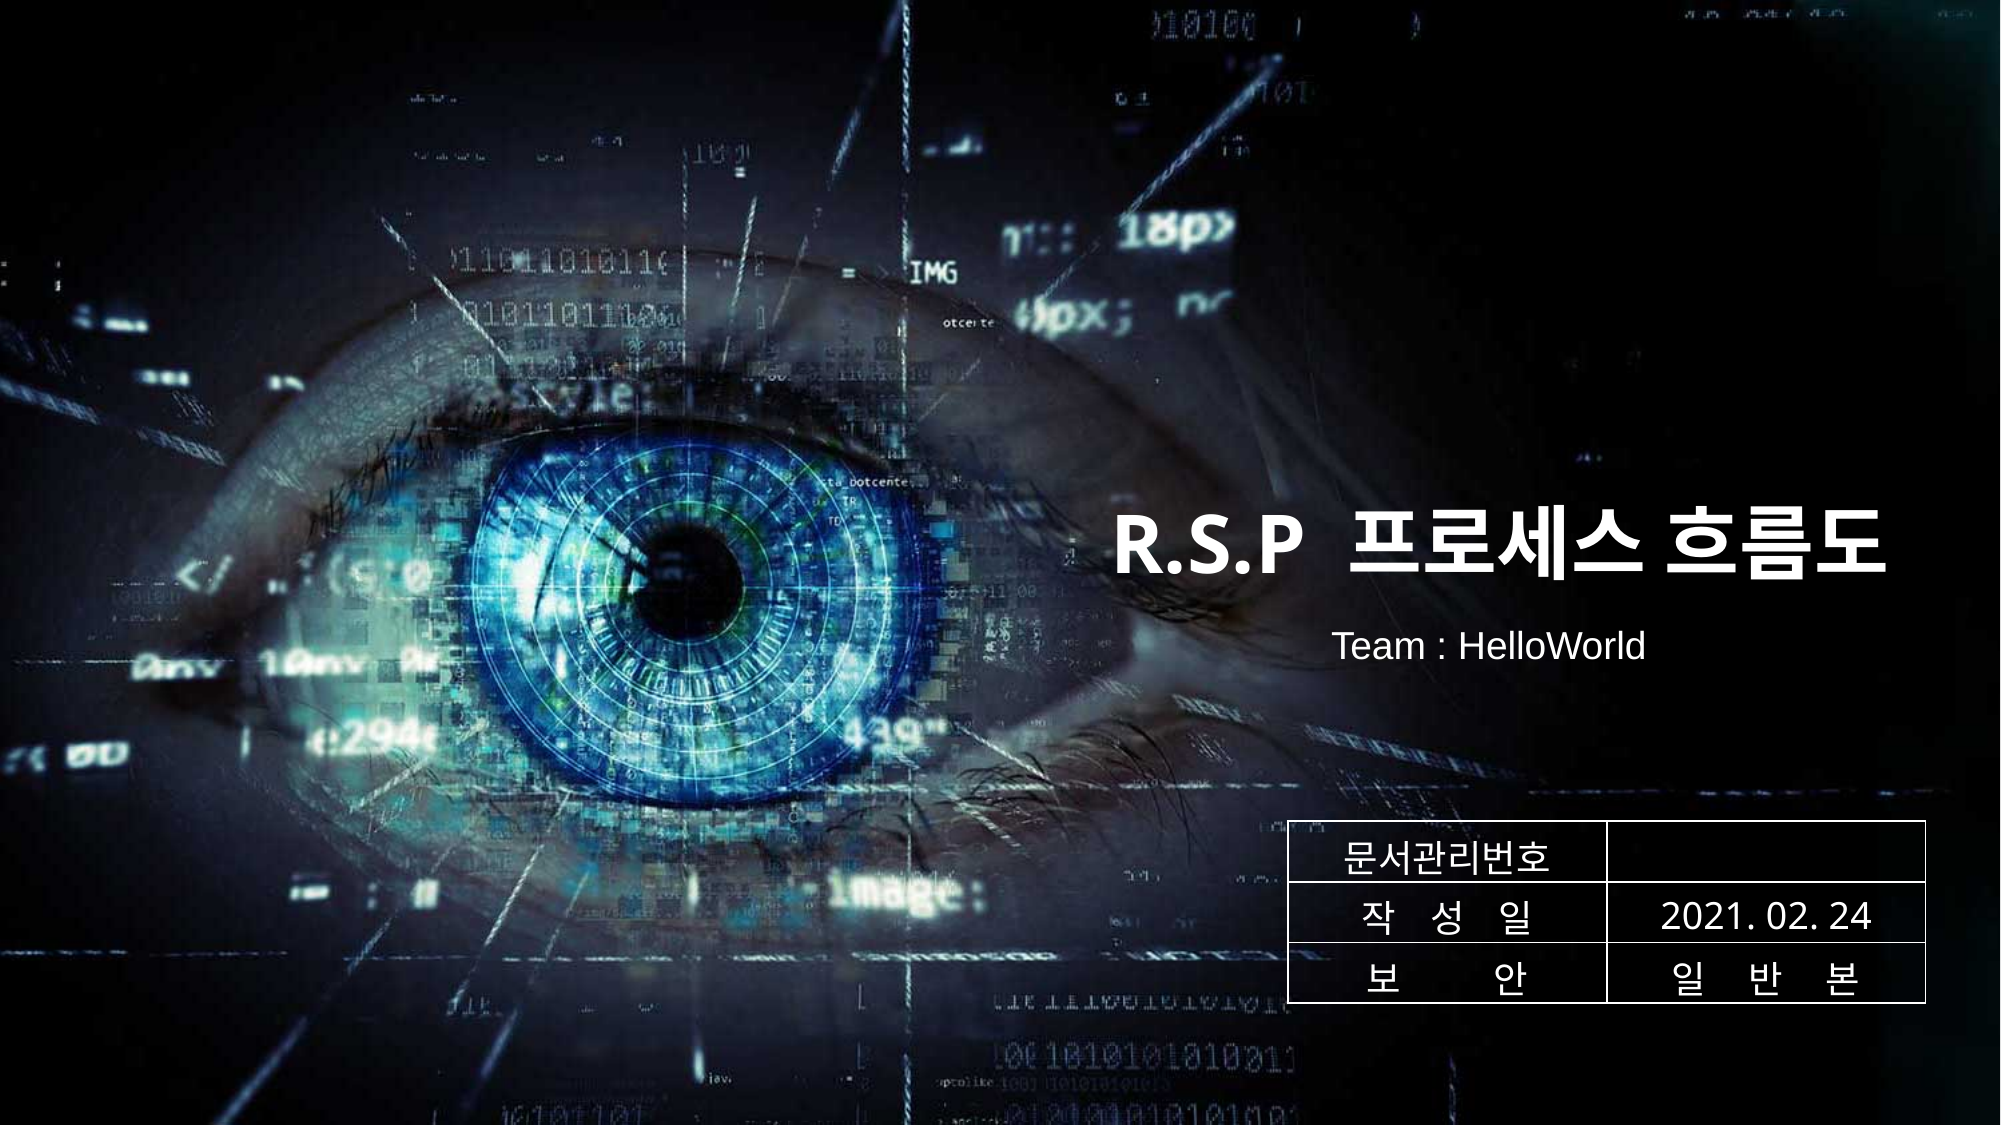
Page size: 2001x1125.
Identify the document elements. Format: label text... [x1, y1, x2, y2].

table_cell 일 반 본 [1608, 943, 1925, 1002]
table_header 문서관리번호 [1289, 822, 1606, 881]
text_box Team : HelloWorld [1316, 612, 2000, 675]
table_cell 2021. 02. 24 [1608, 883, 1925, 942]
picture [0, 0, 2001, 1125]
table_cell 보 안 [1289, 943, 1606, 1002]
table_cell 작 성 일 [1289, 883, 1606, 942]
text_box R.S.P 프로세스 흐름도 [1095, 484, 1980, 717]
table_header [1608, 822, 1925, 881]
